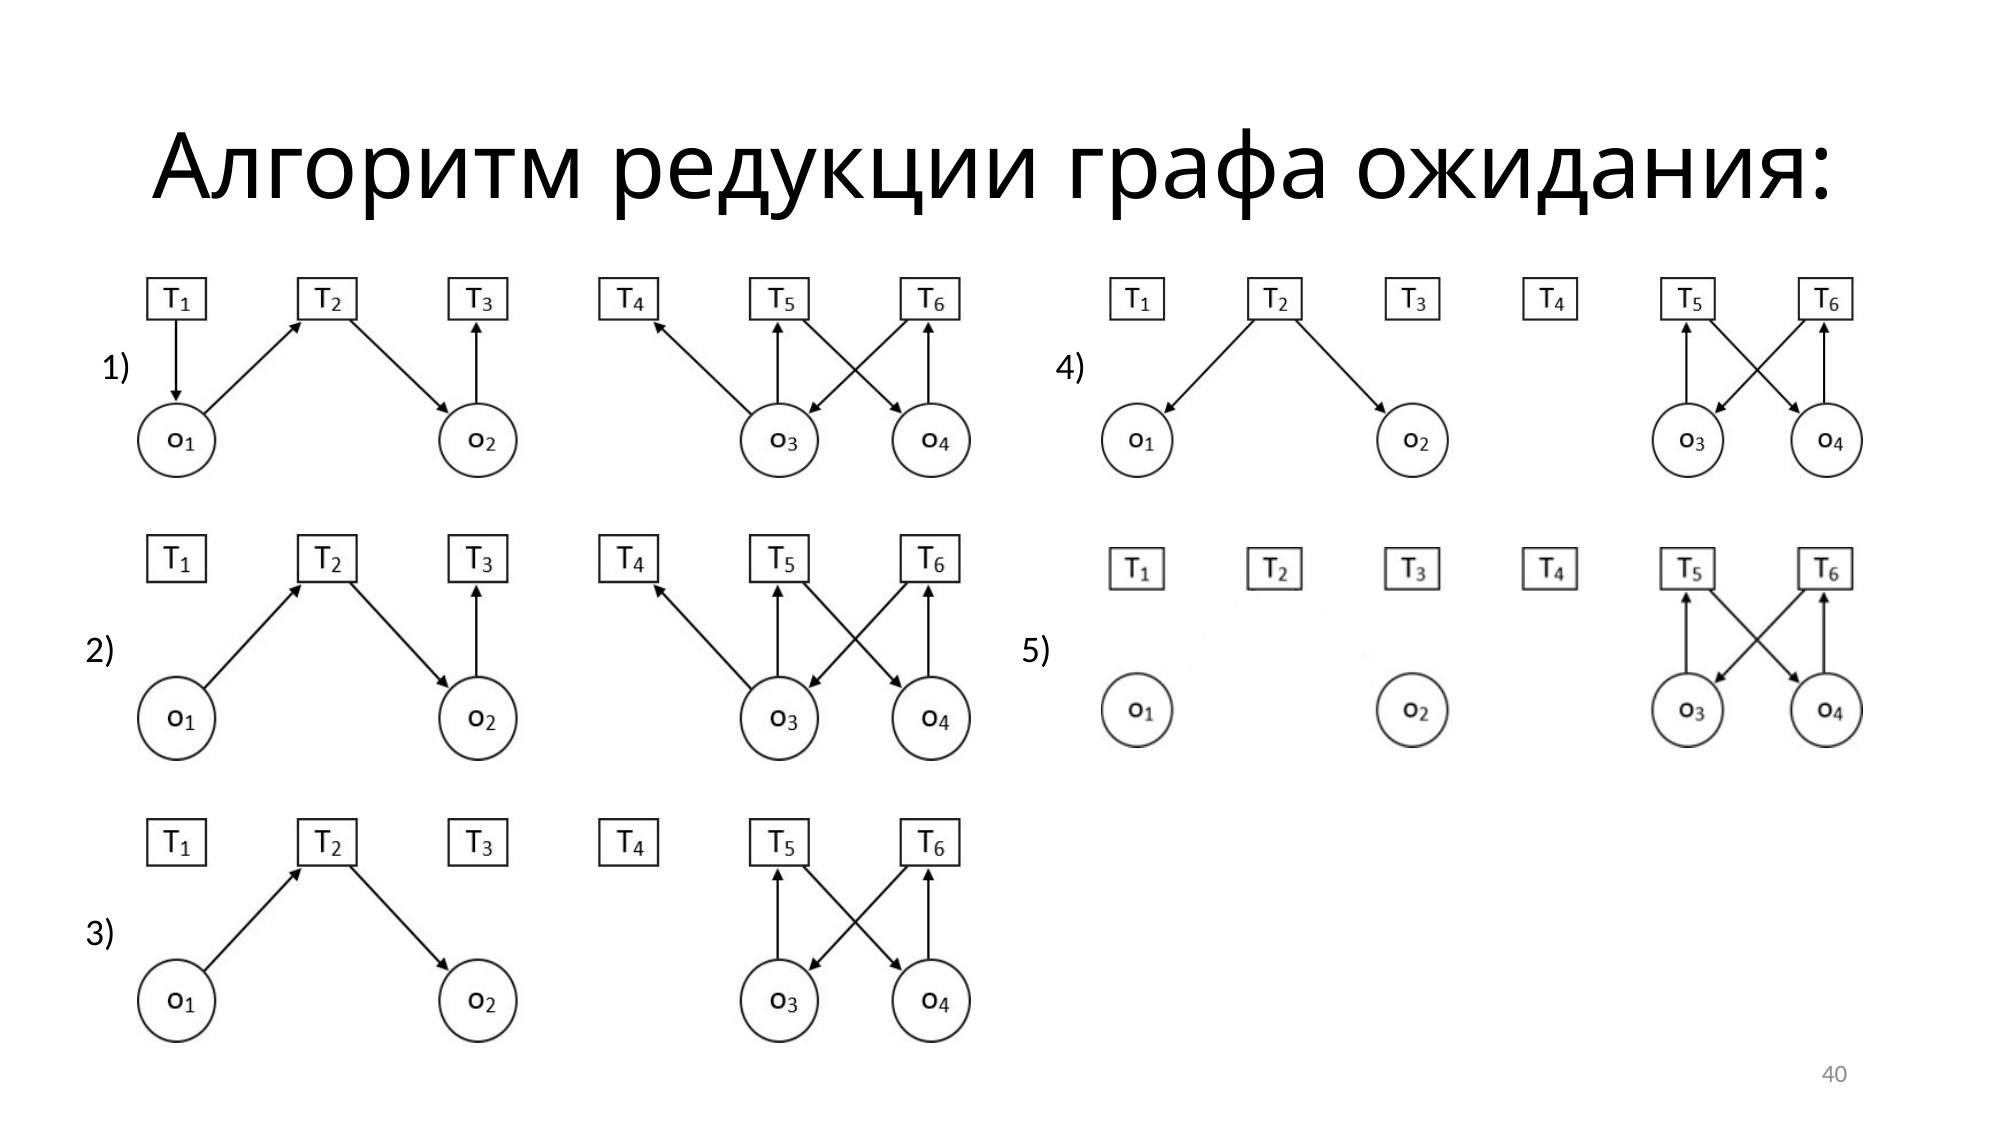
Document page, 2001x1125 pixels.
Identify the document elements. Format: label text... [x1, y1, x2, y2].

text_box 1) [85, 334, 137, 395]
picture [137, 817, 971, 1043]
text_box 4) [1040, 334, 1101, 395]
picture [1101, 547, 1863, 748]
picture [137, 534, 971, 761]
picture [137, 277, 971, 478]
text_box 2) [70, 617, 131, 678]
picture [1101, 277, 1863, 478]
text_box 3) [70, 900, 131, 960]
title Алгоритм редукции графа ожидания: [137, 59, 1863, 278]
slide_number 40 [1412, 1042, 1863, 1103]
text_box 5) [1006, 617, 1067, 678]
